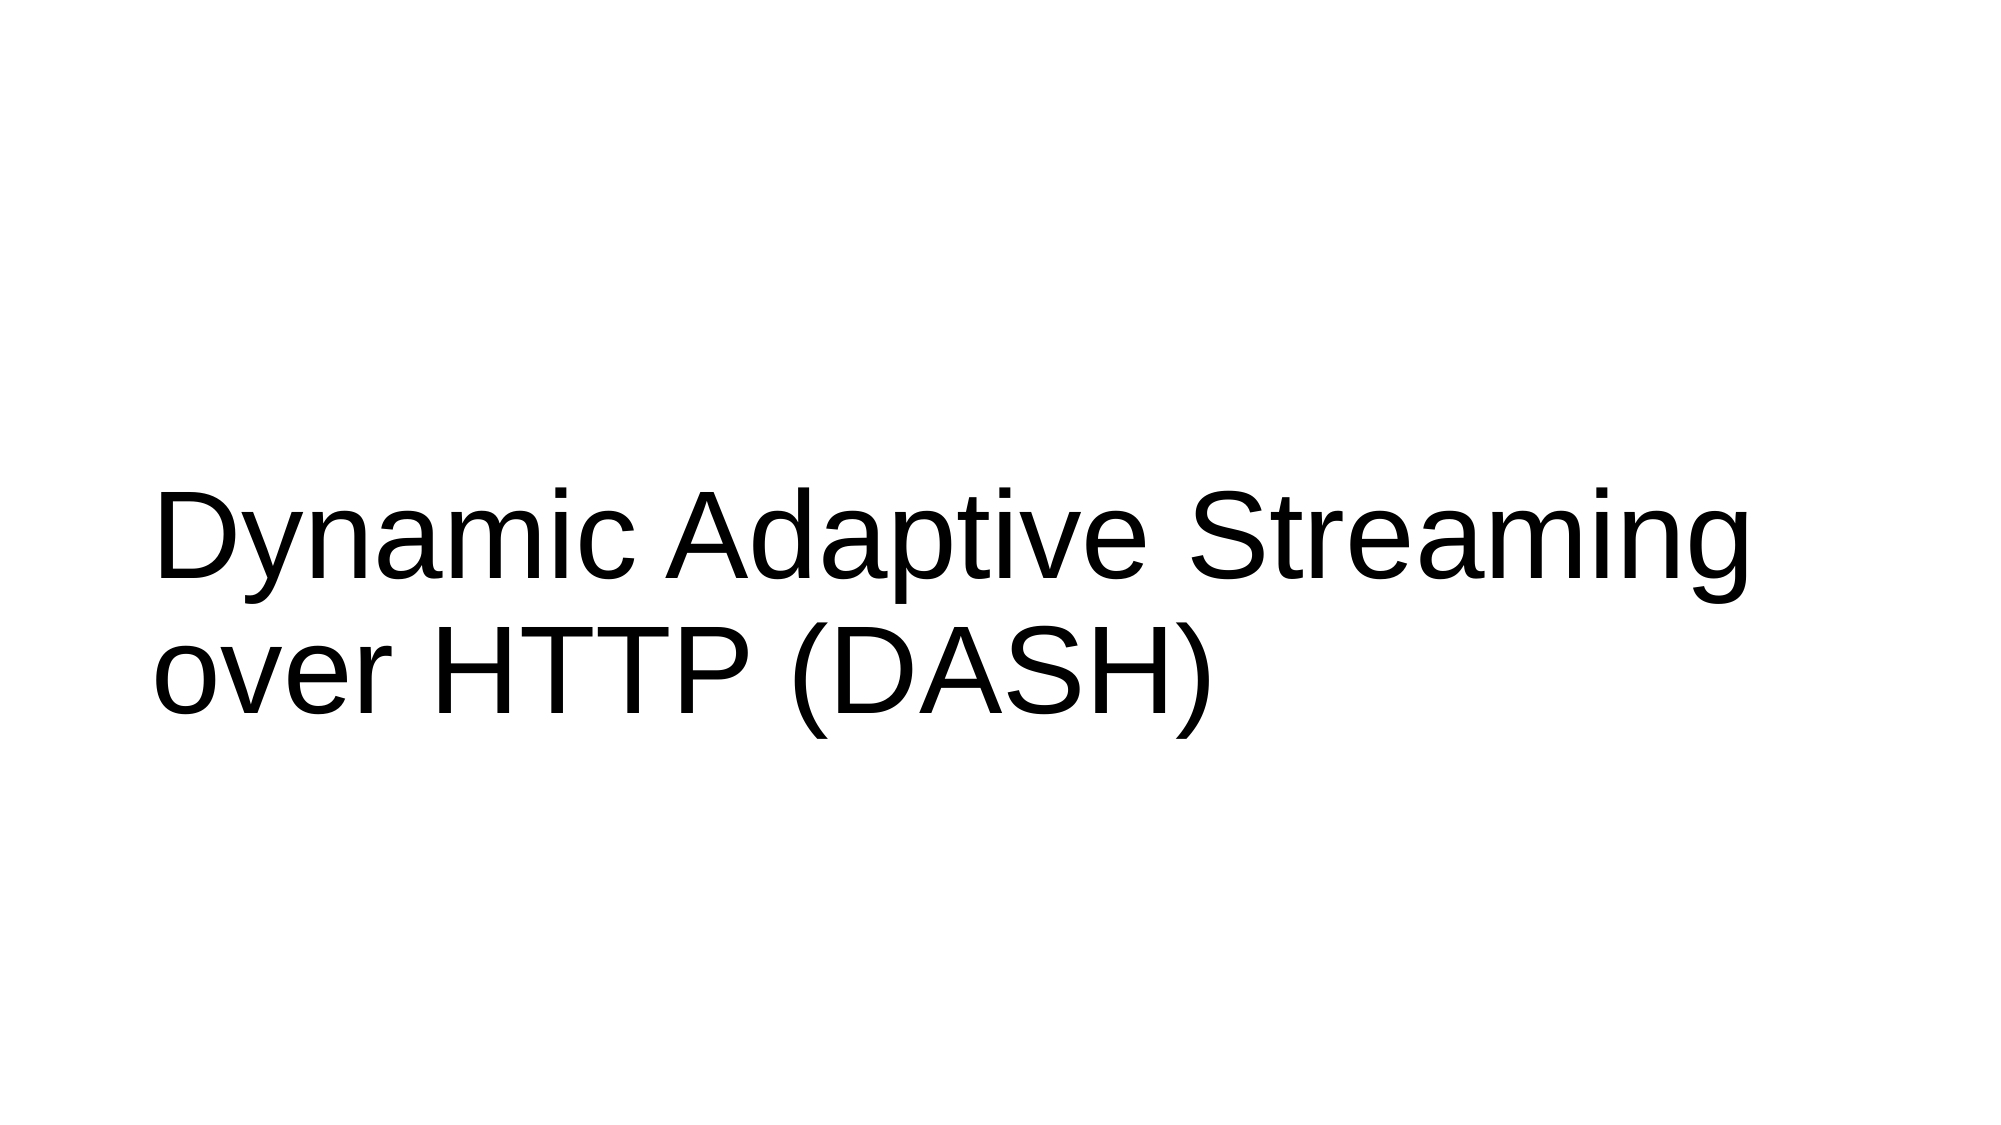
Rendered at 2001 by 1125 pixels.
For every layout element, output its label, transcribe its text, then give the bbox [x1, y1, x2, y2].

title Dynamic Adaptive Streaming over HTTP (DASH) [136, 280, 1862, 749]
